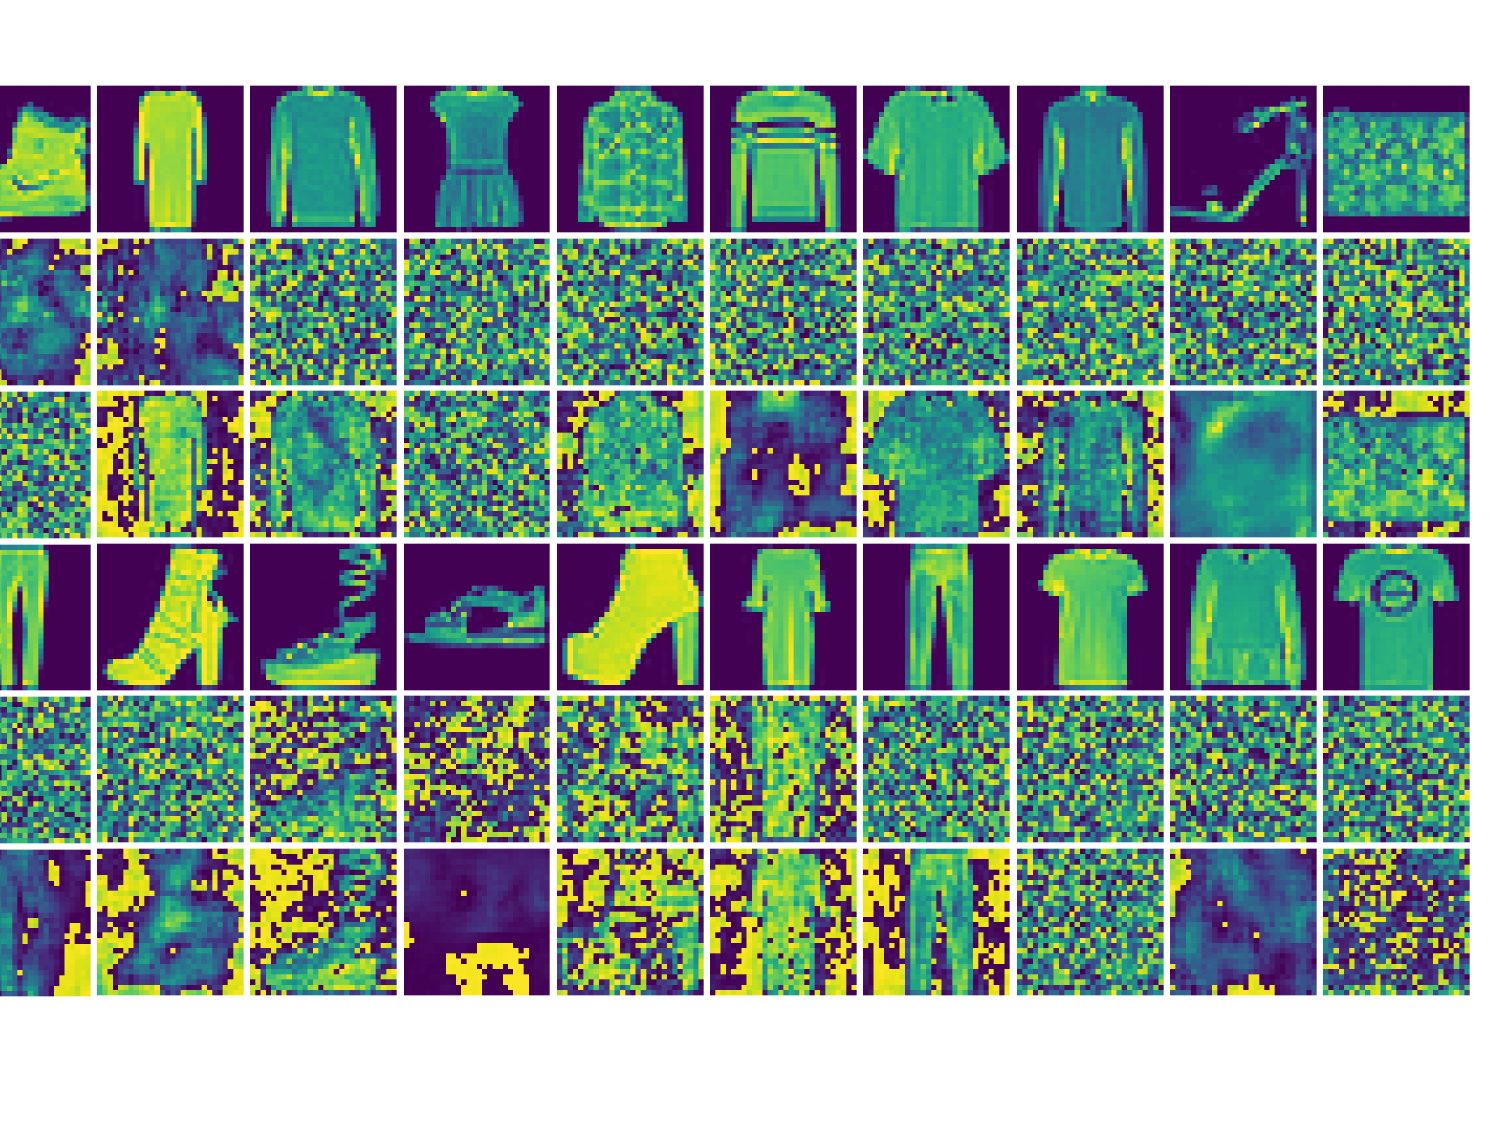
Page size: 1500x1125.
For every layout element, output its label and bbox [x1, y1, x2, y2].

picture [0, 82, 1473, 1000]
